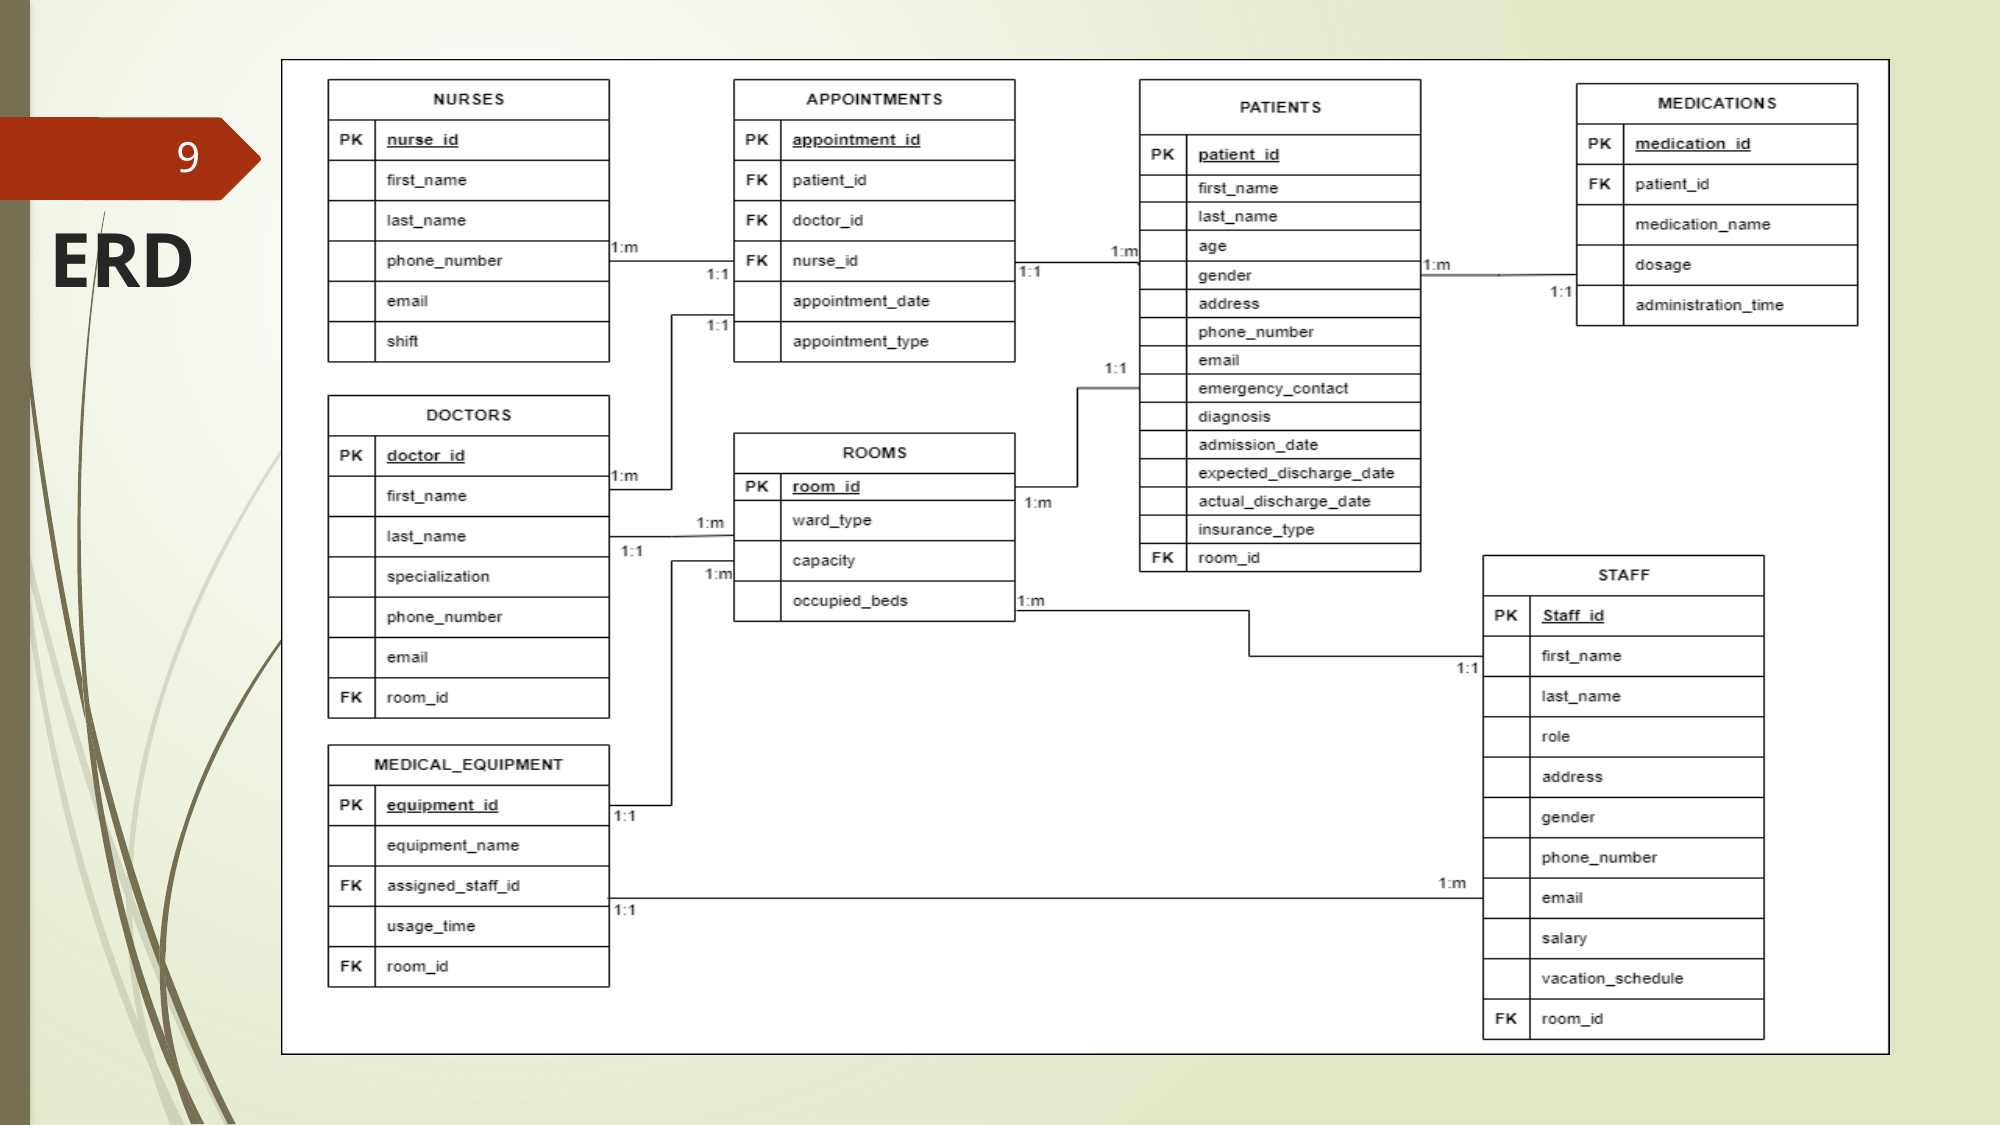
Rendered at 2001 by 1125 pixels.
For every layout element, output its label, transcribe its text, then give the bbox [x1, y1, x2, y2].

slide_number 9 [87, 129, 216, 190]
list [280, 59, 1890, 1055]
title ERD [34, 204, 216, 336]
